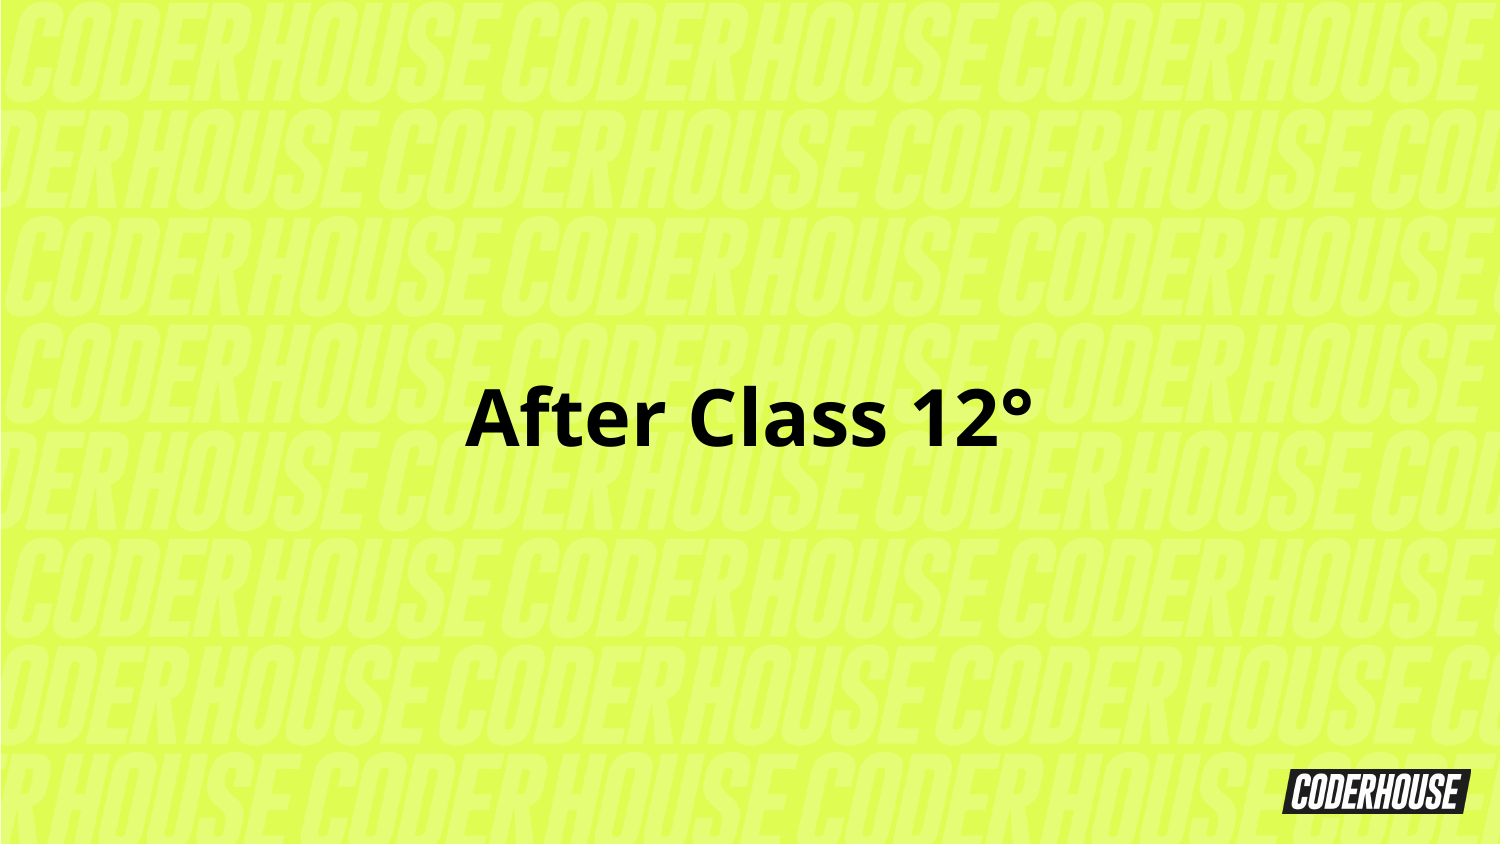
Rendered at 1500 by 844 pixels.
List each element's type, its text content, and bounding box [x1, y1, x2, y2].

picture [0, 0, 1500, 844]
text_box After Class 12° [239, 363, 1261, 479]
